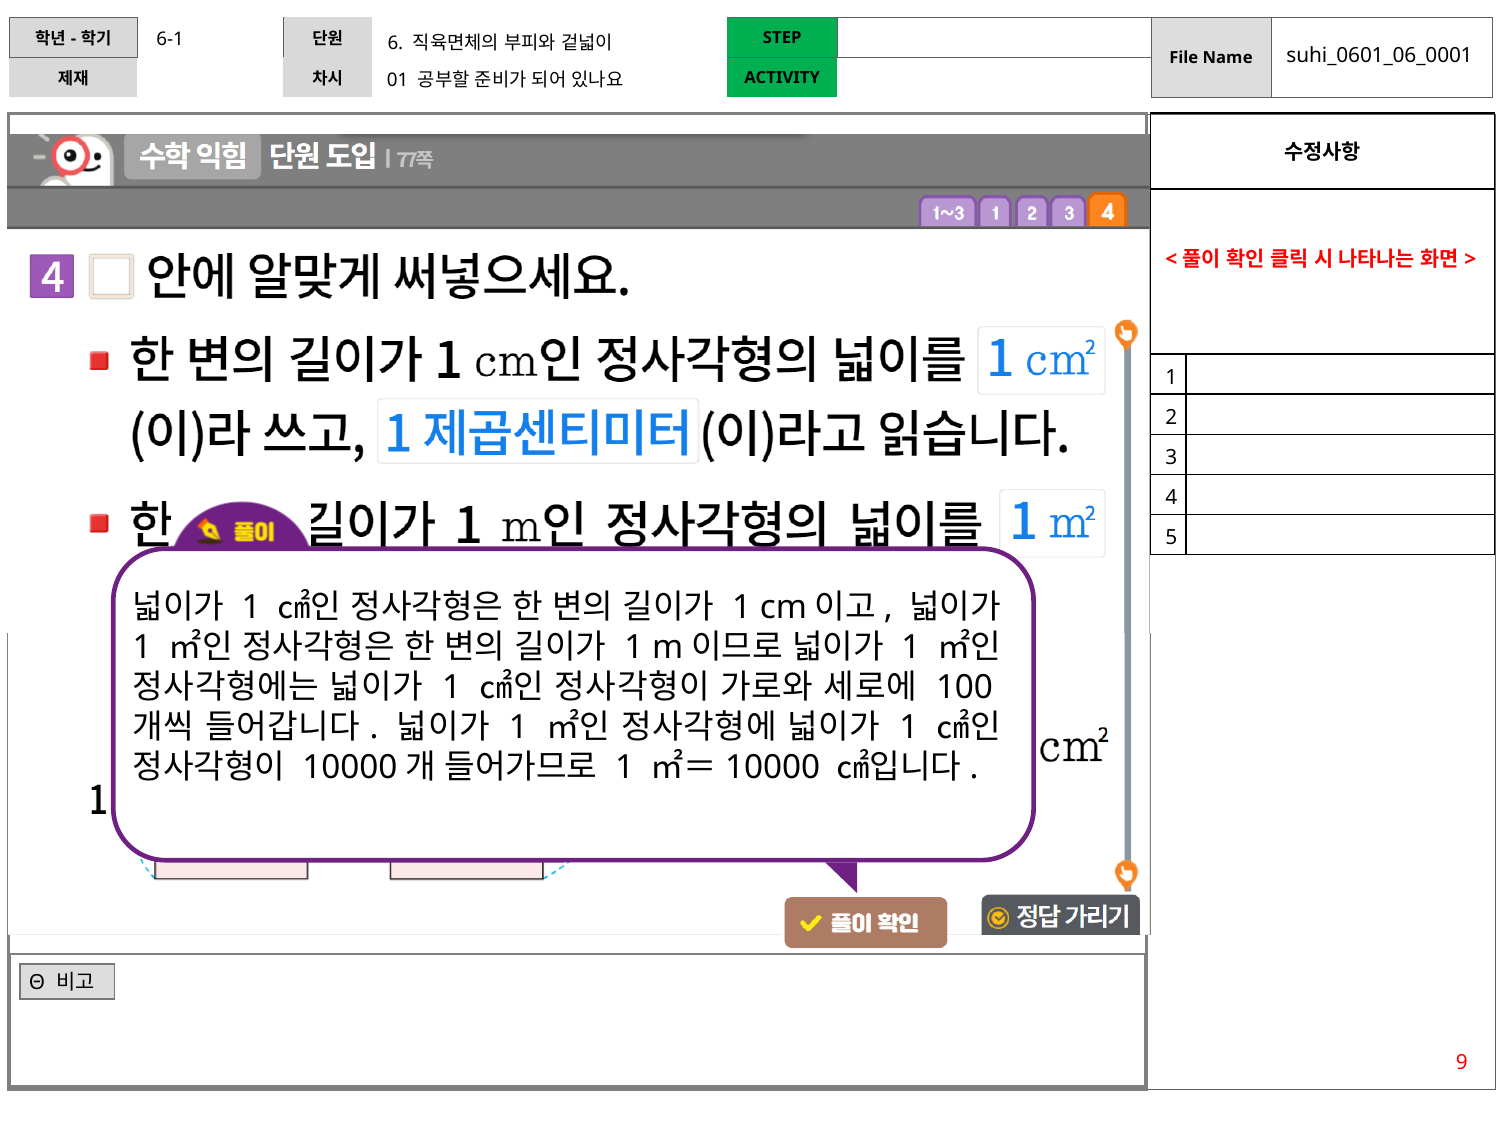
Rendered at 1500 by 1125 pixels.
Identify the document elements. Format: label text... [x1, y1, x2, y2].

text_box 6-1 [141, 18, 284, 55]
table_cell <풀이 확인 클릭 시 나타나는 화면> [1155, 190, 1494, 353]
table_cell 1 [1155, 355, 1185, 393]
picture [782, 894, 949, 951]
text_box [113, 498, 1034, 894]
text_box suhi_0601_06_0001 [1271, 34, 1500, 75]
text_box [6, 133, 1151, 935]
table_cell [1187, 475, 1494, 514]
table_cell 4 [1155, 475, 1185, 514]
table_cell 2 [1155, 395, 1185, 434]
table_header 수정사항 [1151, 114, 1494, 188]
table_cell [1187, 435, 1494, 474]
table_cell 3 [1155, 435, 1185, 474]
table_cell [1187, 395, 1494, 434]
text_box 01 공부할 준비가 되어 있나요 [372, 60, 821, 96]
table_cell 5 [1155, 515, 1185, 554]
table_cell [1187, 355, 1494, 393]
text_box 6. 직육면체의 부피와 겉넓이 [372, 23, 828, 48]
table_cell [1187, 515, 1494, 554]
